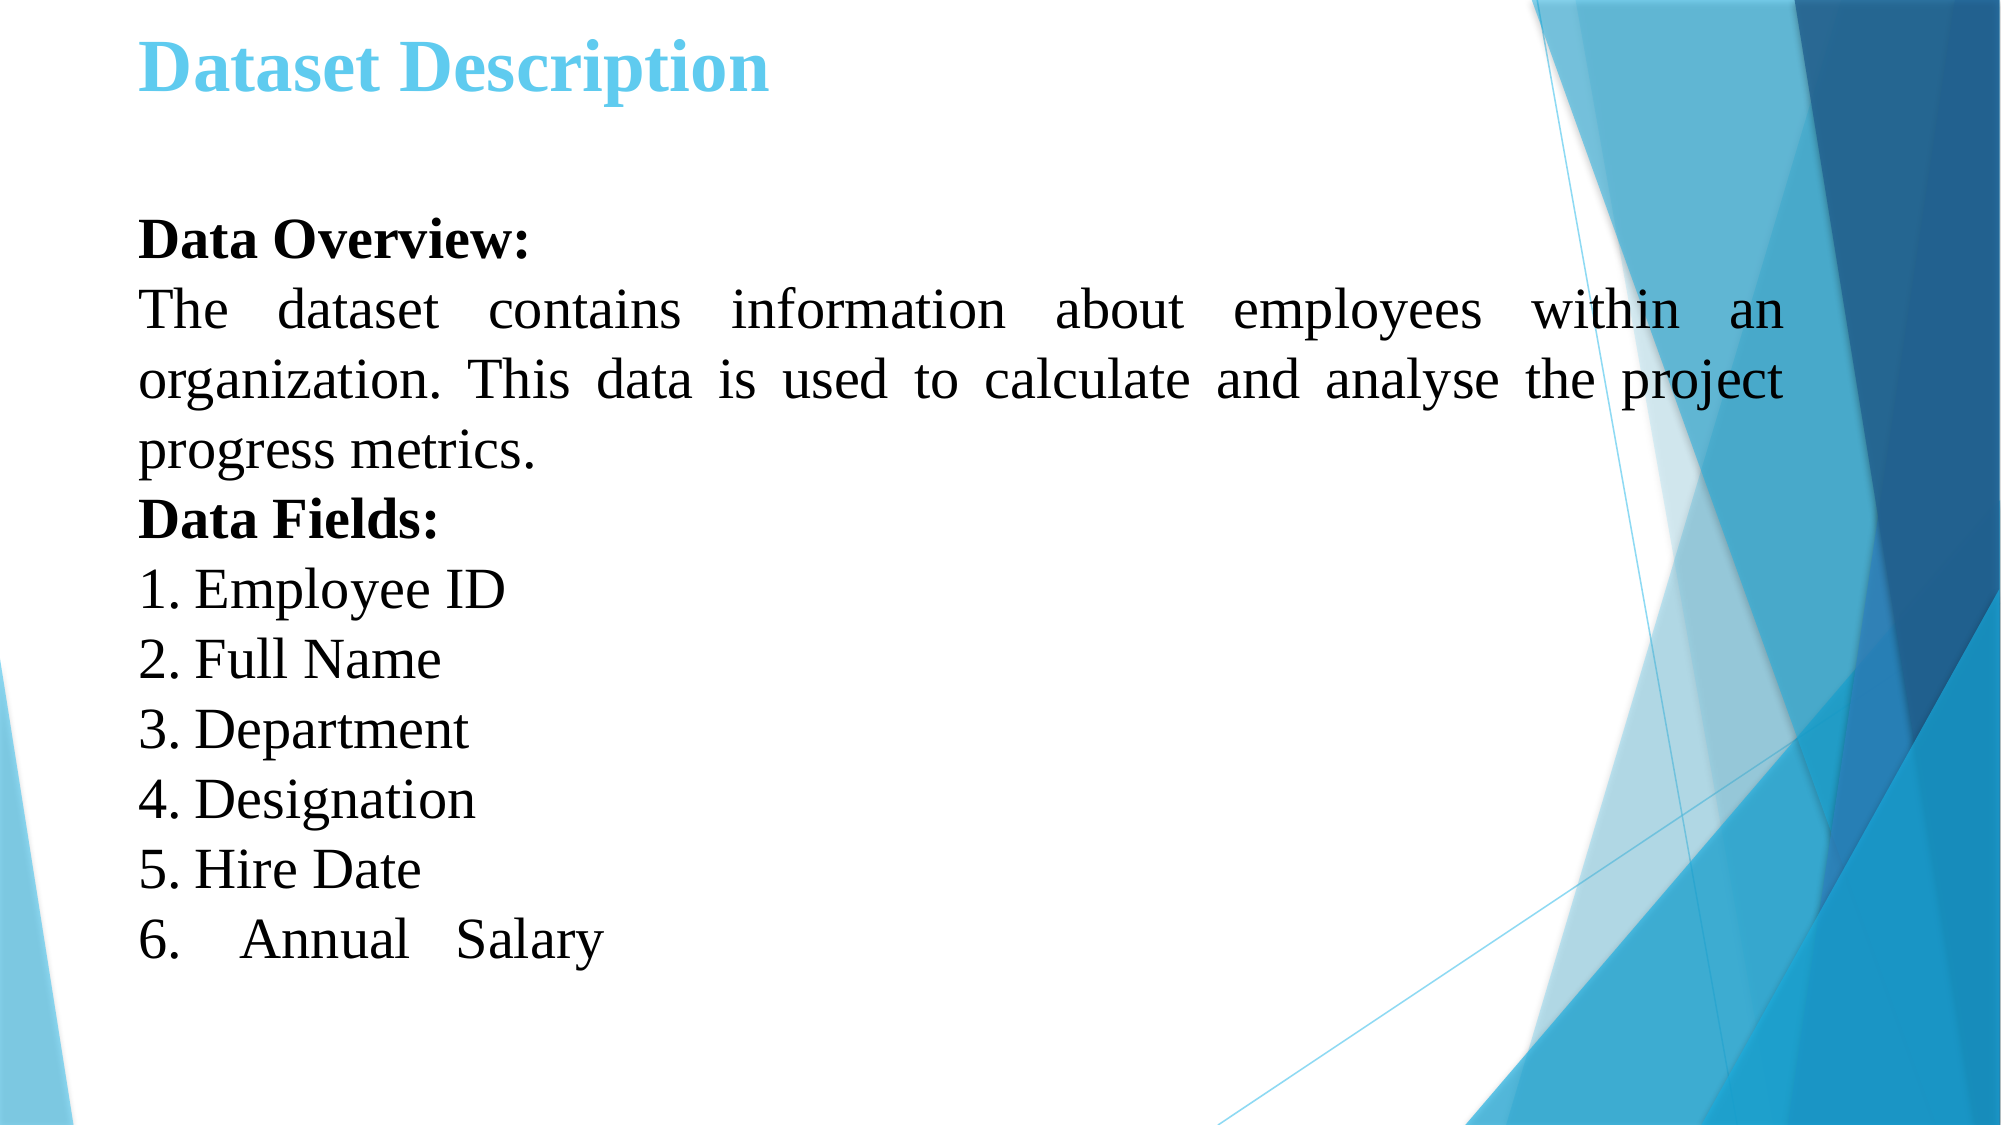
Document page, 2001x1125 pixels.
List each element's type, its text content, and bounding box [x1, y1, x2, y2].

title Dataset Description [123, 9, 1877, 134]
text_box Data Overview: The dataset contains information about employees within an organization. This data is used to calculate and analyse the project progress metrics. Data Fields: Employee ID Full Name Department Designation Hire Date Annual Salary [123, 192, 1800, 1093]
